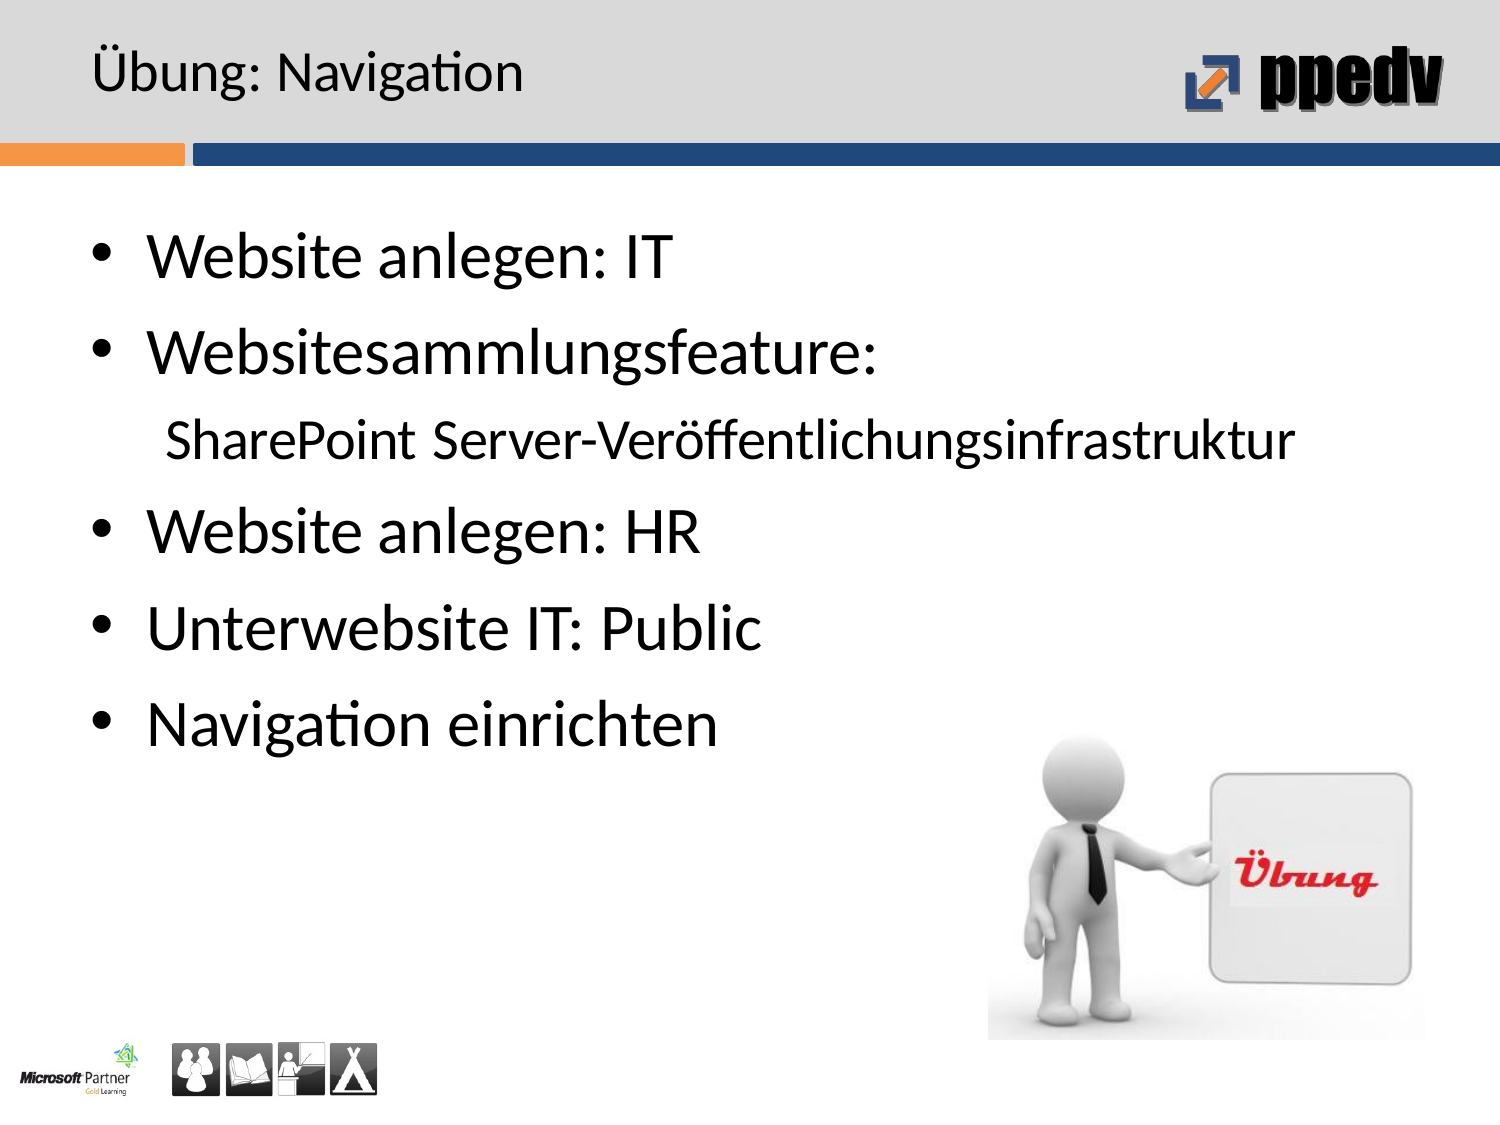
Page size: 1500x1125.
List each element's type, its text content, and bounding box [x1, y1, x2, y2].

text_box Website anlegen: IT Websitesammlungsfeature: SharePoint Server-Veröffentlichungsinfrastruktur Website anlegen: HR Unterwebsite IT: Public Navigation einrichten [87, 211, 1319, 760]
picture [5, 1023, 396, 1118]
title Übung: Navigation [89, 32, 1411, 221]
text_box [987, 714, 1425, 1040]
picture [1411, 40, 1465, 123]
